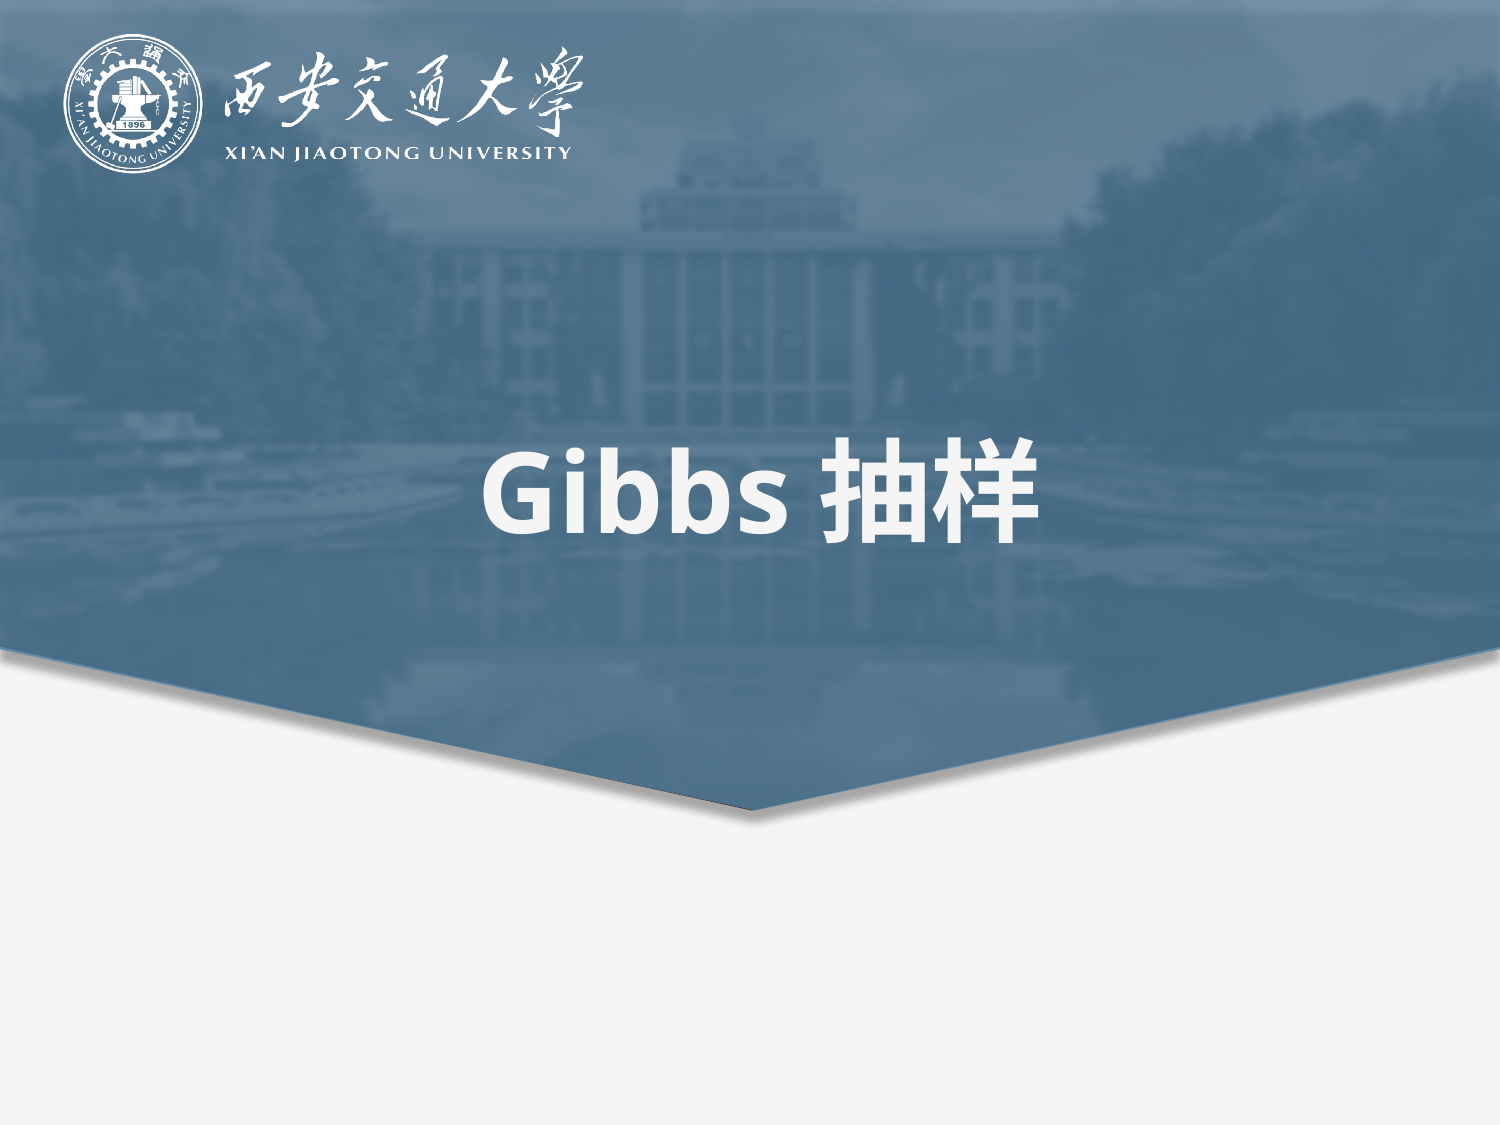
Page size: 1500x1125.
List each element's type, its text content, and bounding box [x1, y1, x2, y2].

text_box Gibbs抽样 [44, 346, 1476, 564]
picture [63, 34, 603, 179]
text_box [0, 0, 1500, 812]
